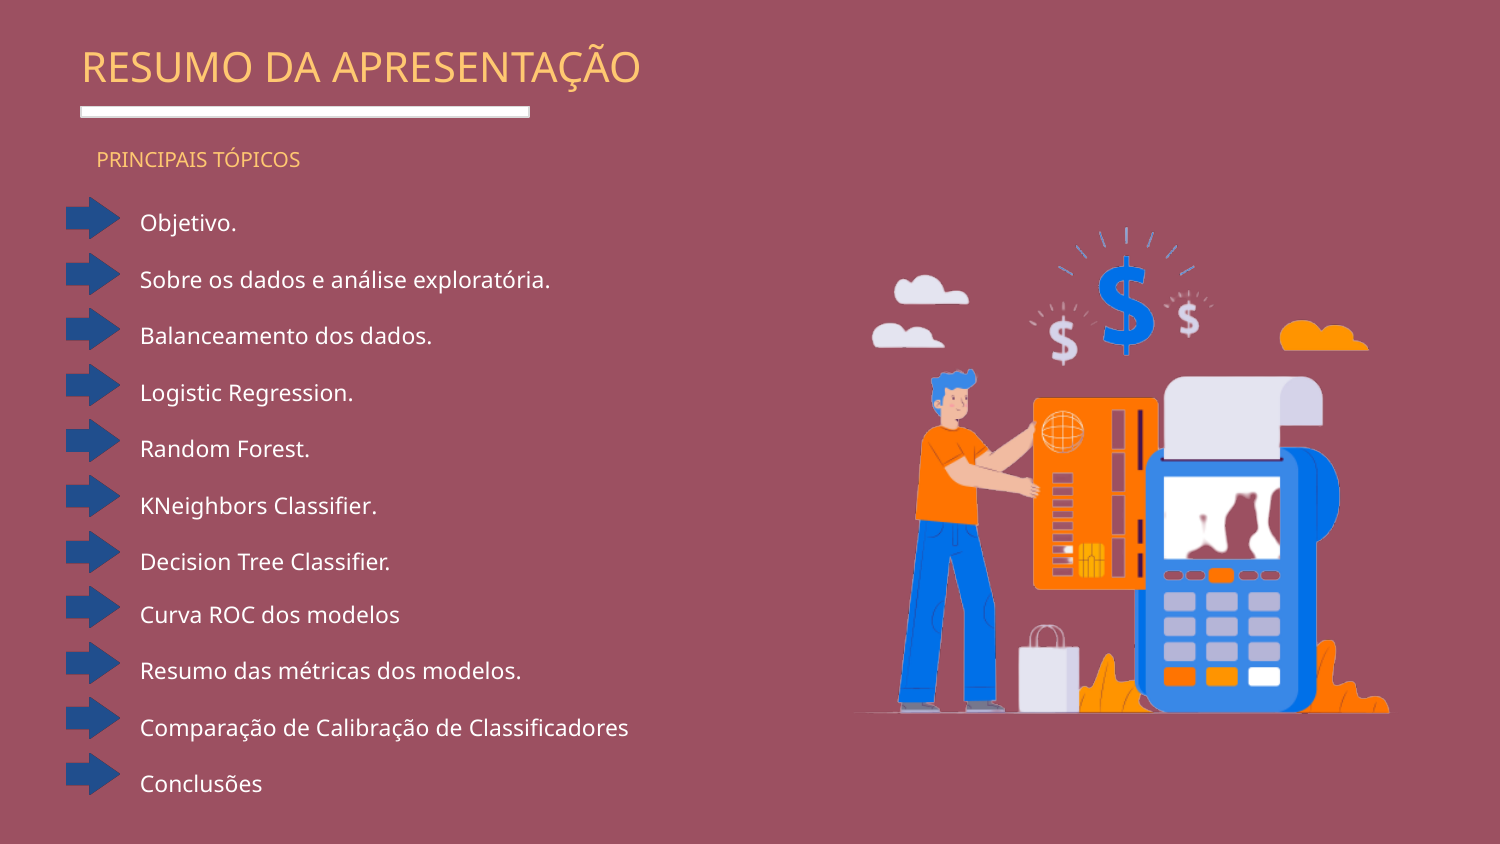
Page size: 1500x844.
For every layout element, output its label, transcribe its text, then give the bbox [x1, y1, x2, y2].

text_box RESUMO DA APRESENTAÇÃO [66, 25, 1500, 106]
picture [65, 308, 120, 351]
picture [65, 530, 120, 573]
picture [823, 170, 1429, 726]
text_box Objetivo. Sobre os dados e análise exploratória. Balanceamento dos dados. Logistic Regression. Random Forest. KNeighbors Classifier. Decision Tree Classifier. Curva ROC dos modelos Resumo das métricas dos modelos. Comparação de Calibração de Classificadores Conclusões [49, 189, 699, 813]
picture [65, 252, 120, 295]
picture [65, 419, 120, 462]
text_box [81, 106, 530, 117]
picture [65, 753, 120, 795]
picture [65, 197, 120, 240]
picture [65, 641, 120, 684]
picture [65, 697, 120, 740]
picture [65, 586, 120, 629]
picture [65, 364, 120, 406]
text_box PRINCIPAIS TÓPICOS [81, 134, 1500, 185]
picture [65, 475, 120, 517]
